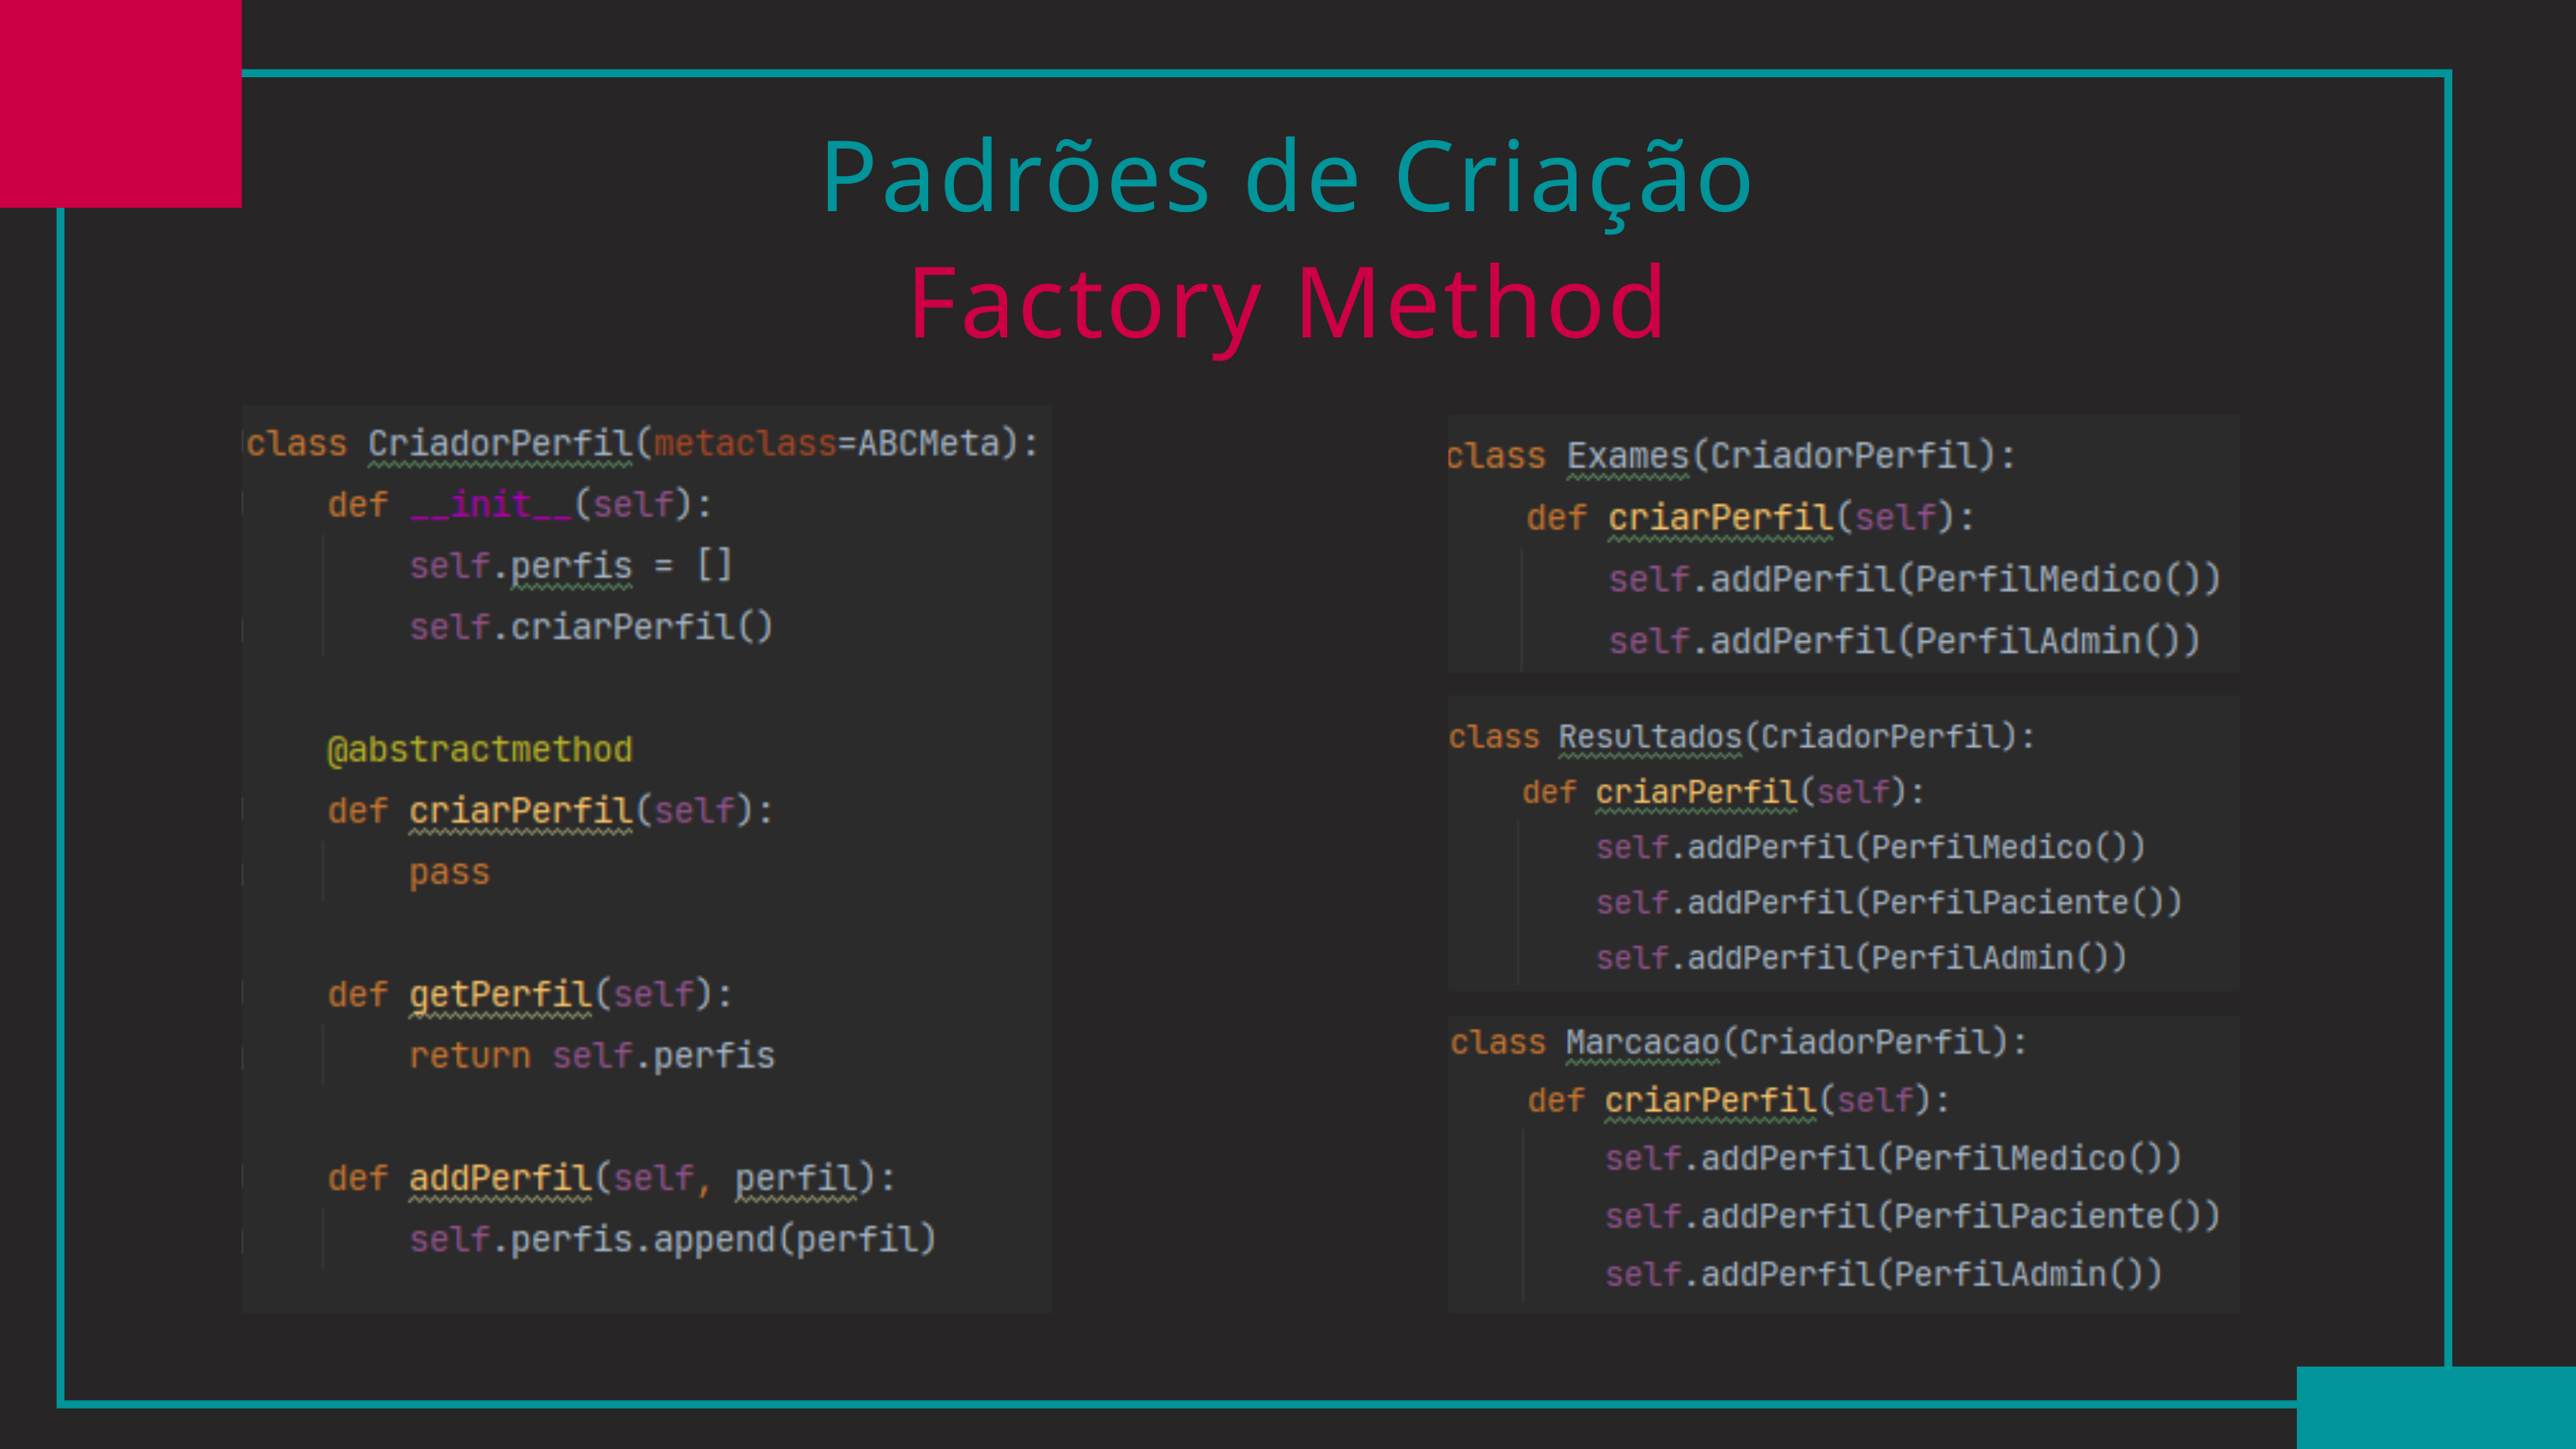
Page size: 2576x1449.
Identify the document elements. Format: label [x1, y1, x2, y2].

picture [1448, 695, 2240, 991]
picture [1448, 1016, 2240, 1313]
picture [1448, 415, 2240, 673]
text_box [0, 0, 242, 209]
text_box [2296, 1366, 2576, 1449]
text_box [56, 69, 2452, 1409]
picture [241, 405, 1053, 1313]
